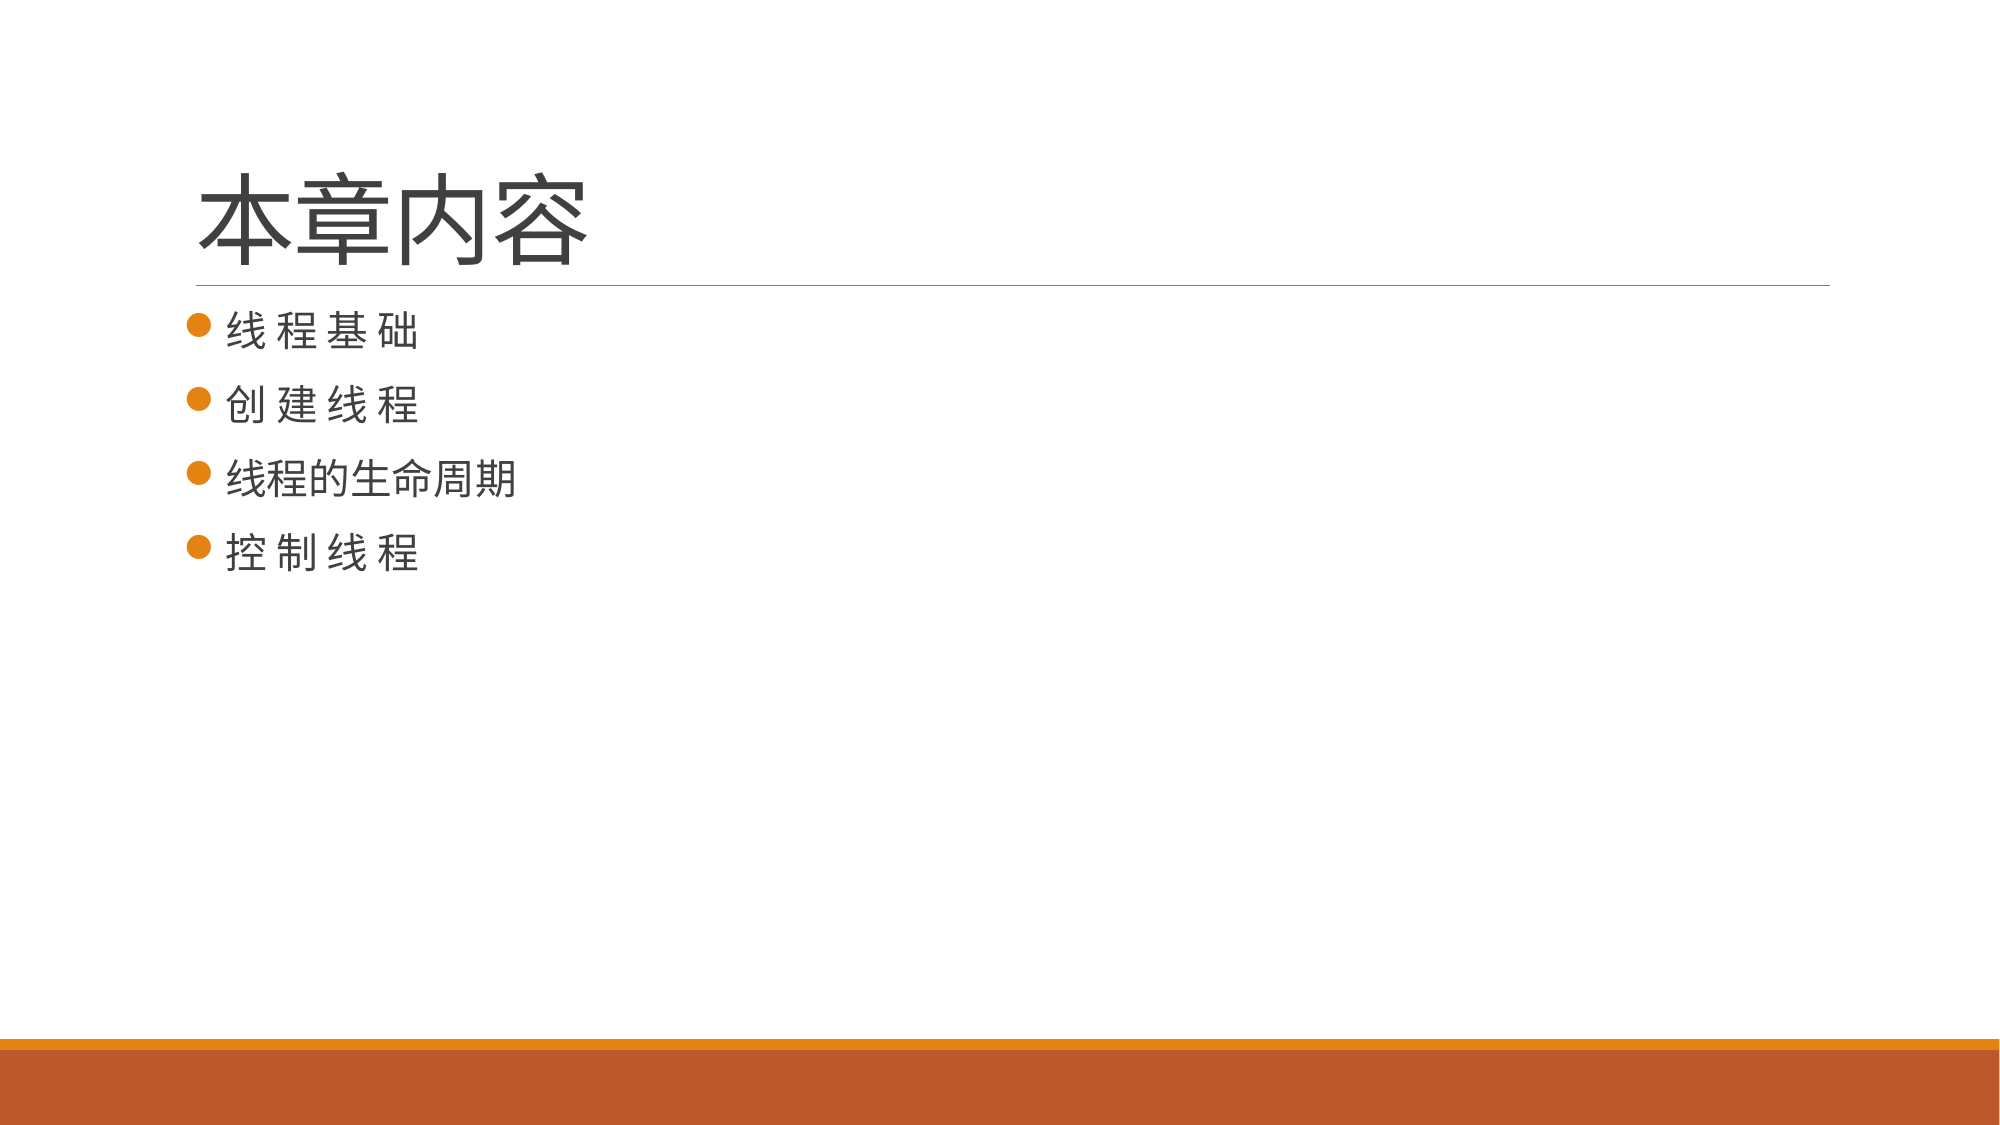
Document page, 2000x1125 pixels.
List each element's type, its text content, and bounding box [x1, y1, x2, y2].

list 线 程 基 础 创 建 线 程 线程的生命周期 控 制 线 程 [183, 302, 1850, 1125]
title 本章内容 [179, 47, 1830, 285]
